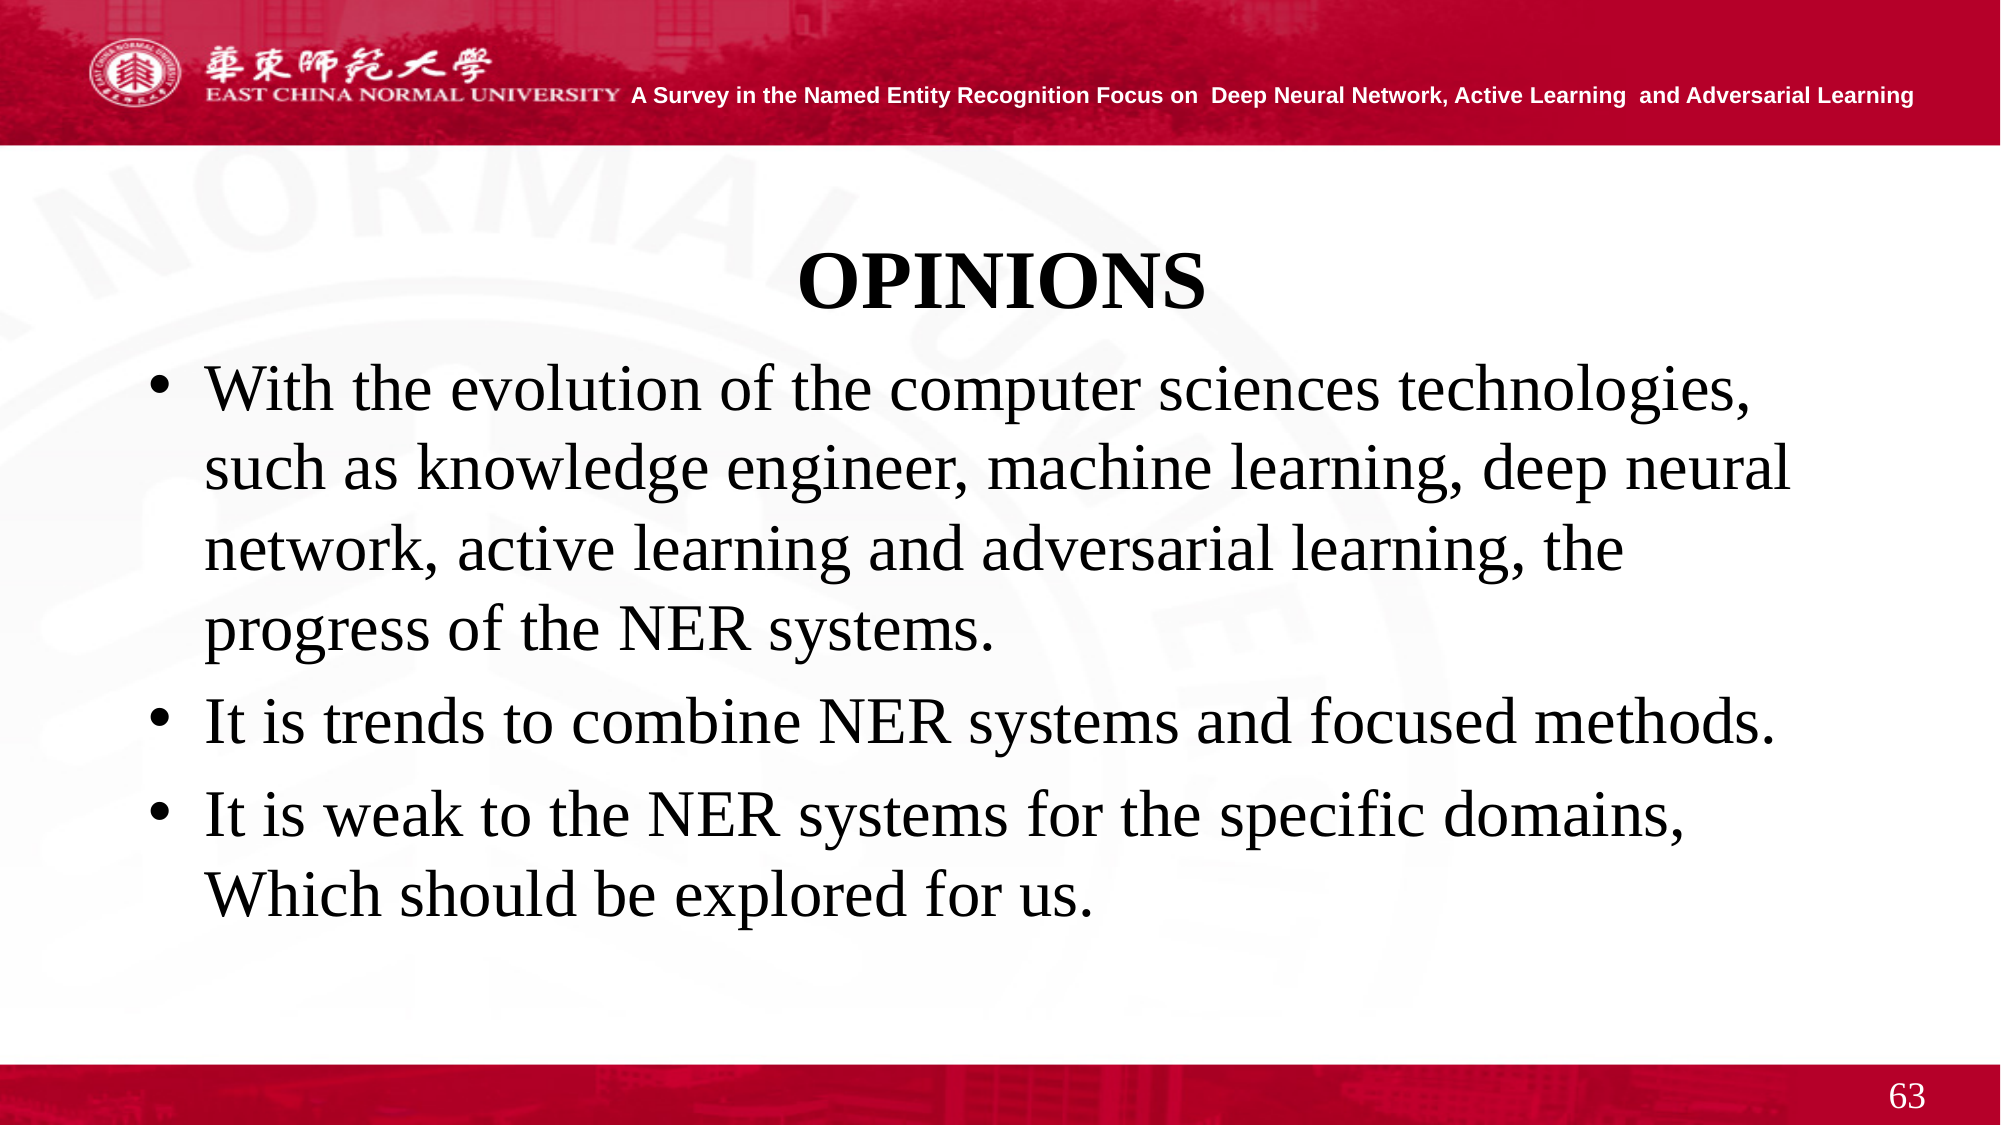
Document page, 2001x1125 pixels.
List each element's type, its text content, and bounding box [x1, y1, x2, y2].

list With the evolution of the computer sciences technologies, such as knowledge engineer, machine learning, deep neural network, active learning and adversarial learning, the progress of the NER systems. It is trends to combine NER systems and focused methods. It is weak to the NER systems for the specific domains, Which should be explored for us. [133, 335, 1842, 1037]
title OPINIONS [102, 181, 1903, 370]
picture [0, 0, 2001, 1125]
slide_number 63 [1474, 1063, 1941, 1125]
